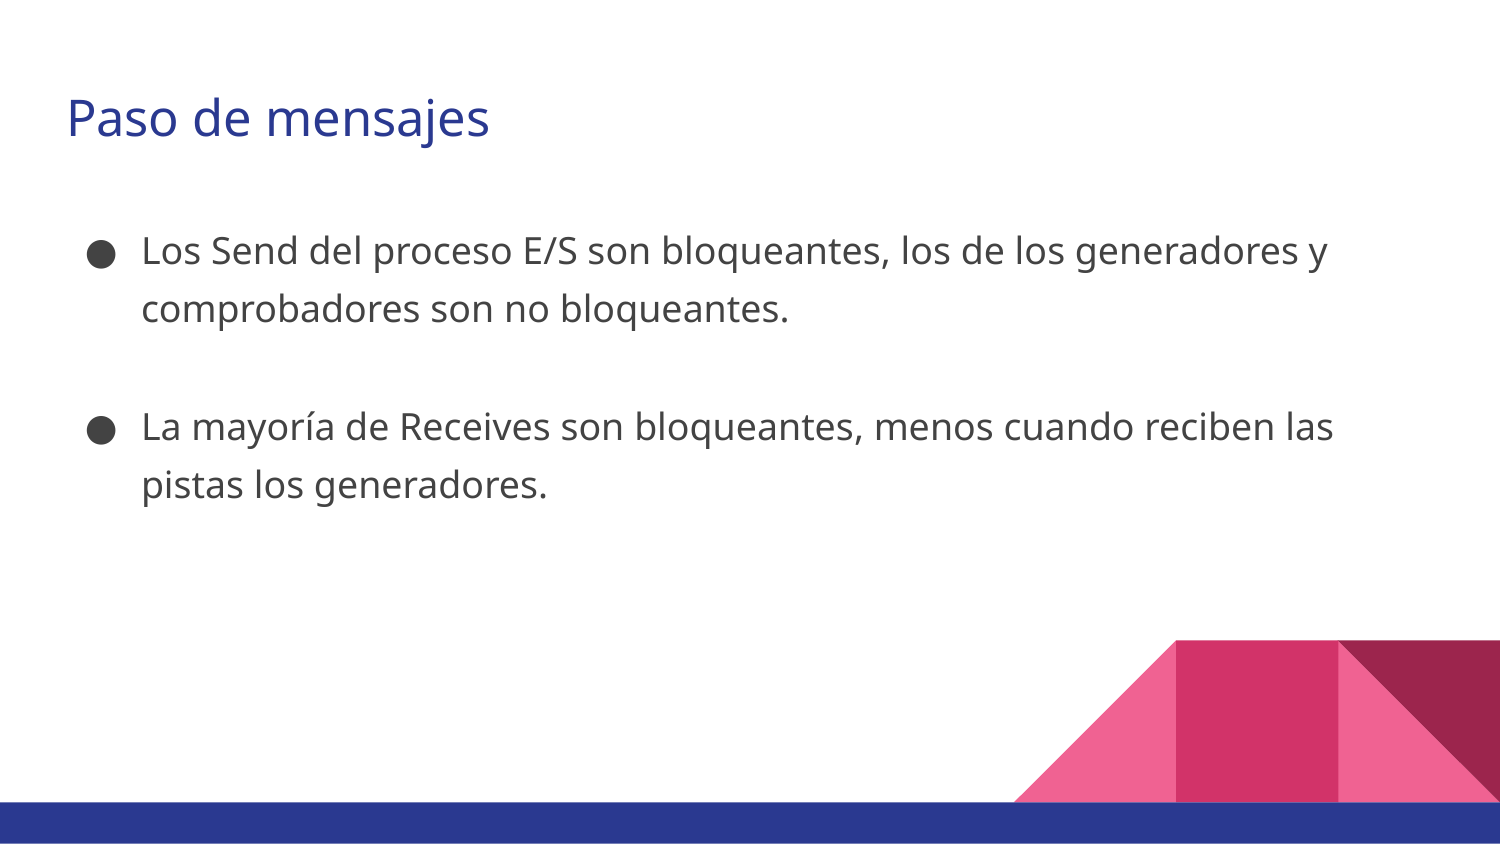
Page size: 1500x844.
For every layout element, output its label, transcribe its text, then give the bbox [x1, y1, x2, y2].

title Paso de mensajes [51, 67, 1449, 167]
list Los Send del proceso E/S son bloqueantes, los de los generadores y comprobadores son no bloqueantes. La mayoría de Receives son bloqueantes, menos cuando reciben las pistas los generadores. [51, 201, 1449, 750]
